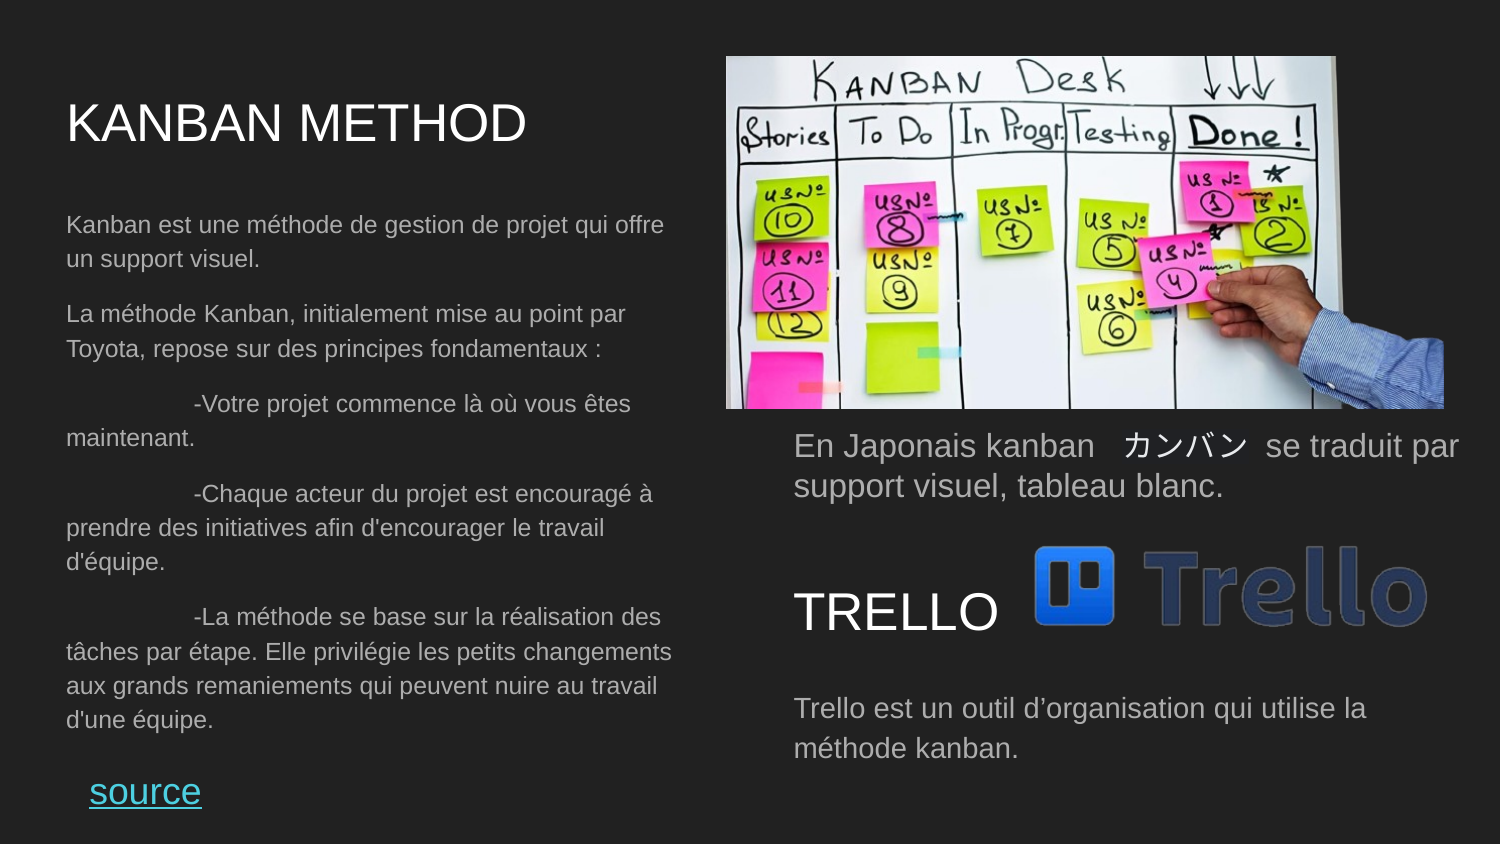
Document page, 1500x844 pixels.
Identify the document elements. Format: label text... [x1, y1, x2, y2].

title KANBAN METHOD [51, 72, 708, 167]
list Kanban est une méthode de gestion de projet qui offre un support visuel. La méthode Kanban, initialement mise au point par Toyota, repose sur des principes fondamentaux : -Votre projet commence là où vous êtes maintenant. -Chaque acteur du projet est encouragé à prendre des initiatives afin d'encourager le travail d'équipe. -La méthode se base sur la réalisation des tâches par étape. Elle privilégie les petits changements aux grands remaniements qui peuvent nuire au travail d'une équipe. [51, 189, 708, 750]
text_box source [74, 752, 244, 815]
picture [1018, 515, 1444, 657]
title TRELLO [778, 561, 1013, 656]
picture [726, 56, 1444, 410]
text_box En Japonais kanban カンバン se traduit par support visuel, tableau blanc. [778, 408, 1496, 503]
list Trello est un outil d’organisation qui utilise la méthode kanban. [778, 669, 1435, 781]
